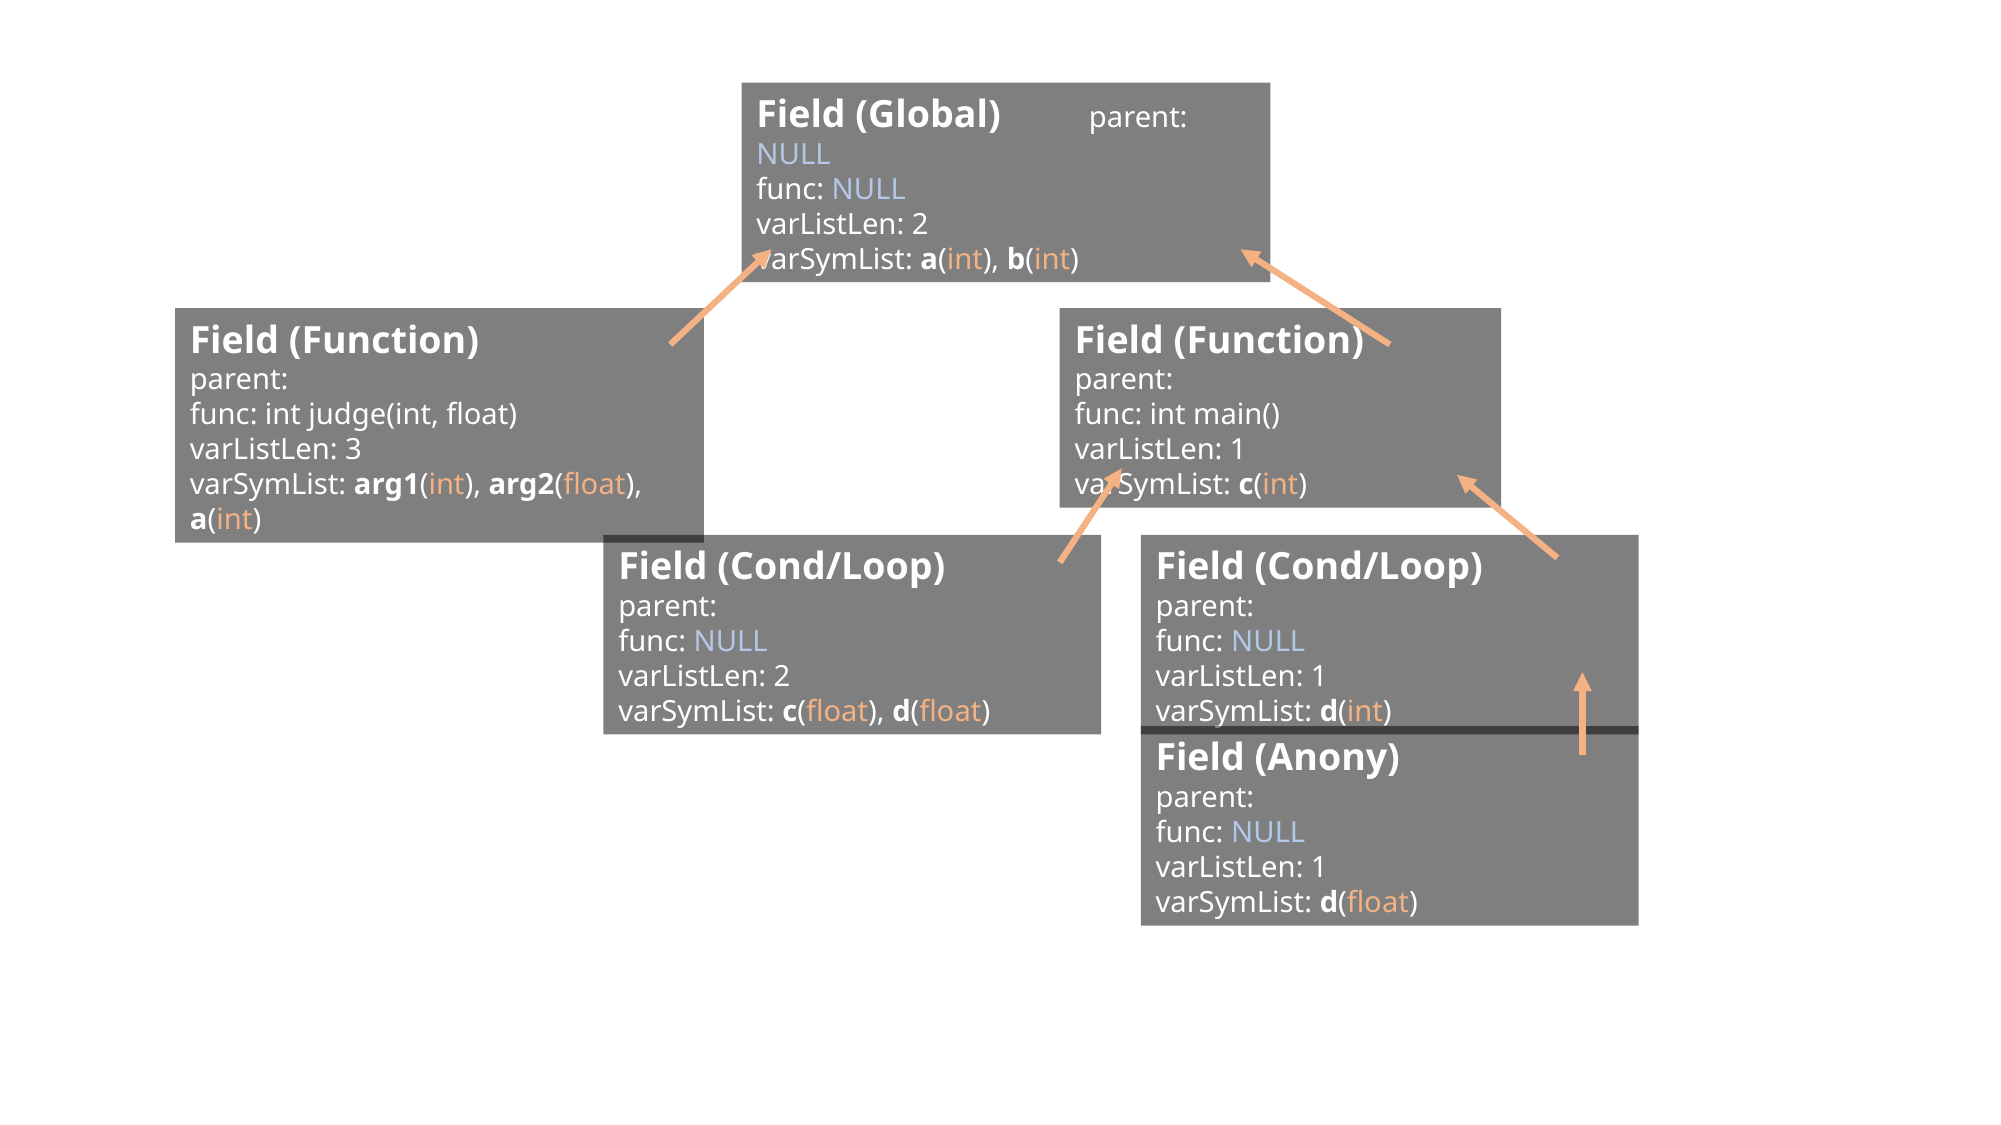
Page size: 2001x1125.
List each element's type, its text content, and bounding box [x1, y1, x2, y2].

text_box Field (Function) parent: func: int judge(int, float) varListLen: 3 varSymList: arg1(int), arg2(float), a(int) [175, 308, 704, 543]
text_box Field (Cond/Loop) parent: func: NULL varListLen: 1 varSymList: d(int) [1140, 534, 1639, 726]
text_box Field (Cond/Loop) parent: func: NULL varListLen: 2 varSymList: c(float), d(float) [603, 534, 1102, 735]
text_box Field (Function) parent: func: int main() varListLen: 1 varSymList: c(int) [1059, 308, 1502, 508]
text_box Field (Anony) parent: func: NULL varListLen: 1 varSymList: d(float) [1140, 726, 1639, 926]
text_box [1240, 249, 1390, 345]
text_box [1059, 468, 1122, 563]
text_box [670, 249, 772, 345]
text_box Field (Global) parent: NULL func: NULL varListLen: 2 varSymList: a(int), b(int) [741, 82, 1271, 283]
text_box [1456, 474, 1558, 558]
